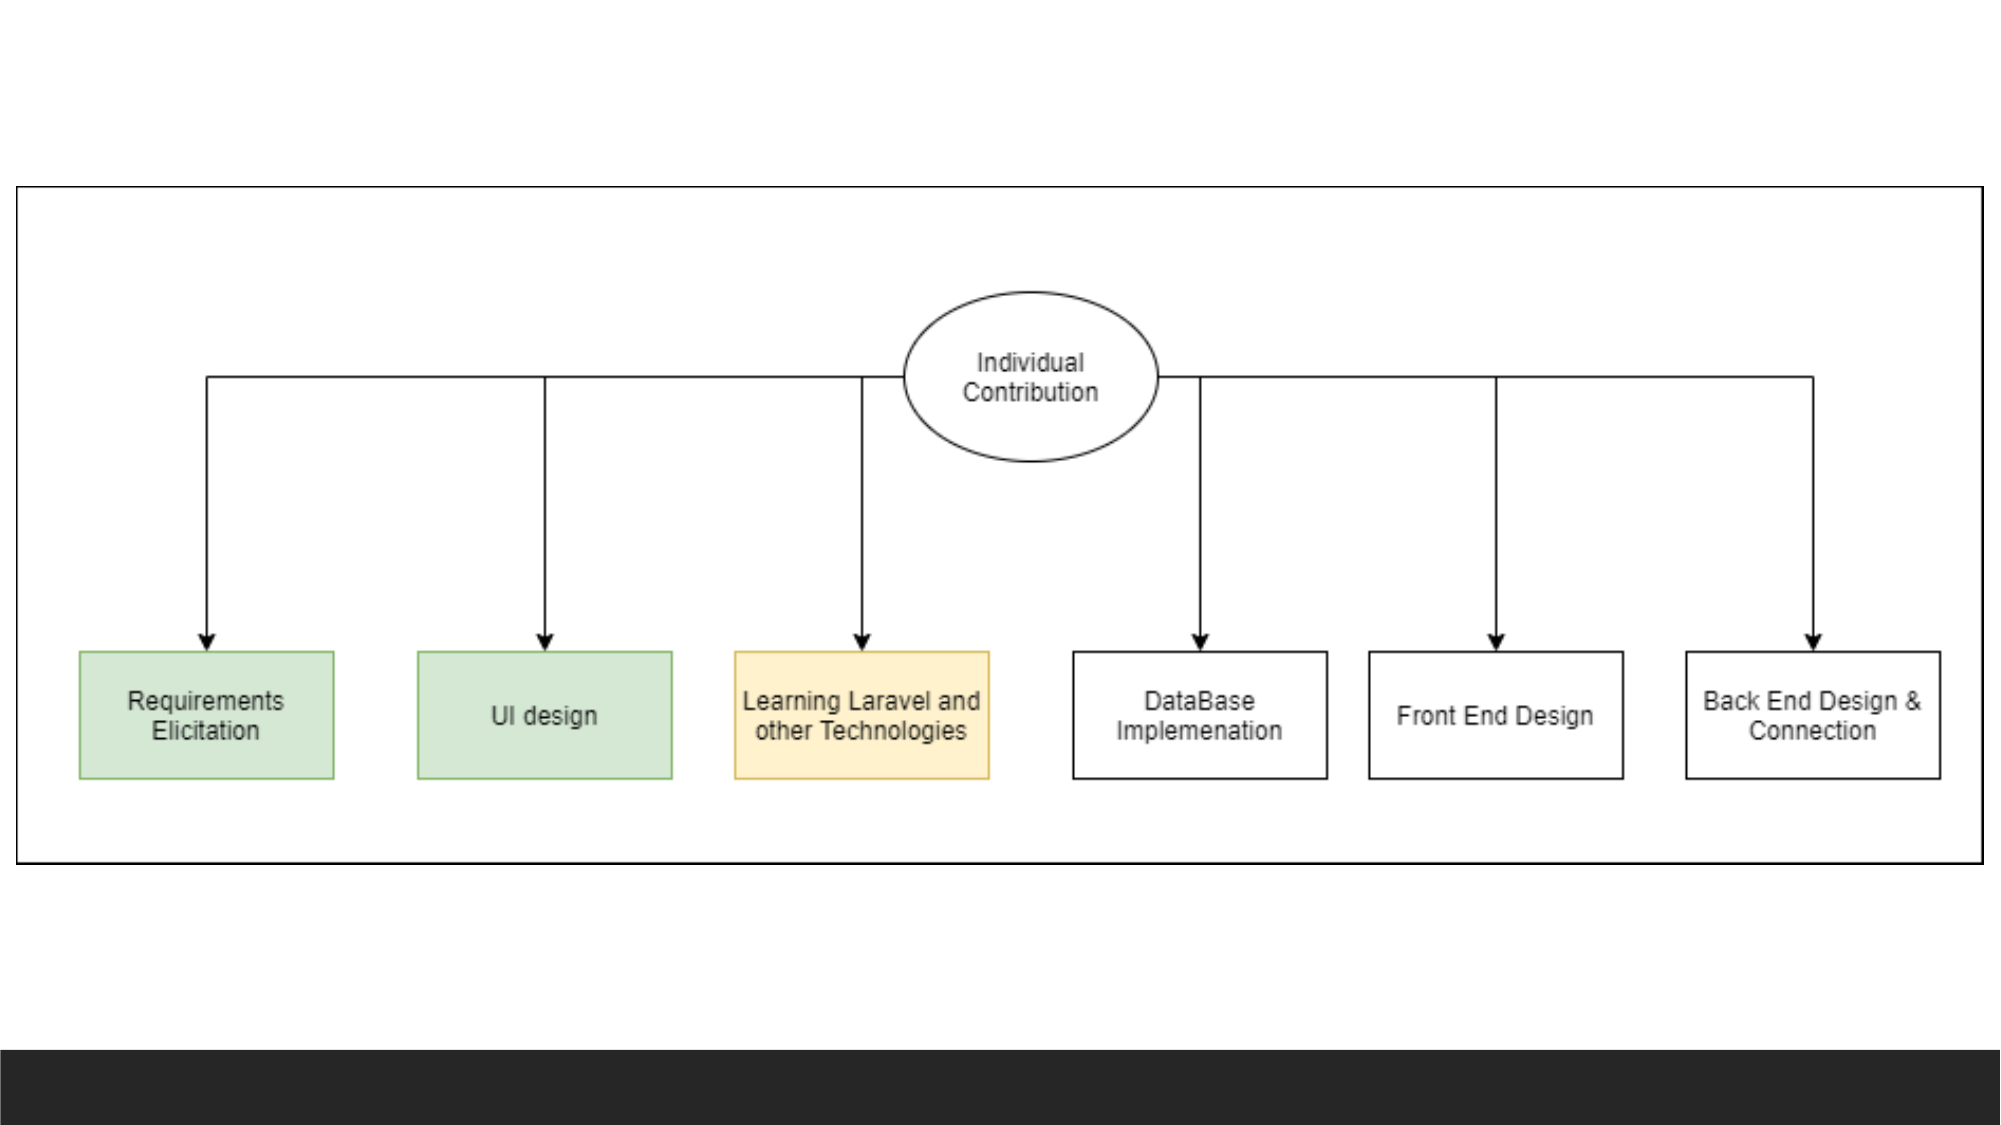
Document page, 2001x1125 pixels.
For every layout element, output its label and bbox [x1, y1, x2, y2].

picture [16, 185, 1984, 866]
